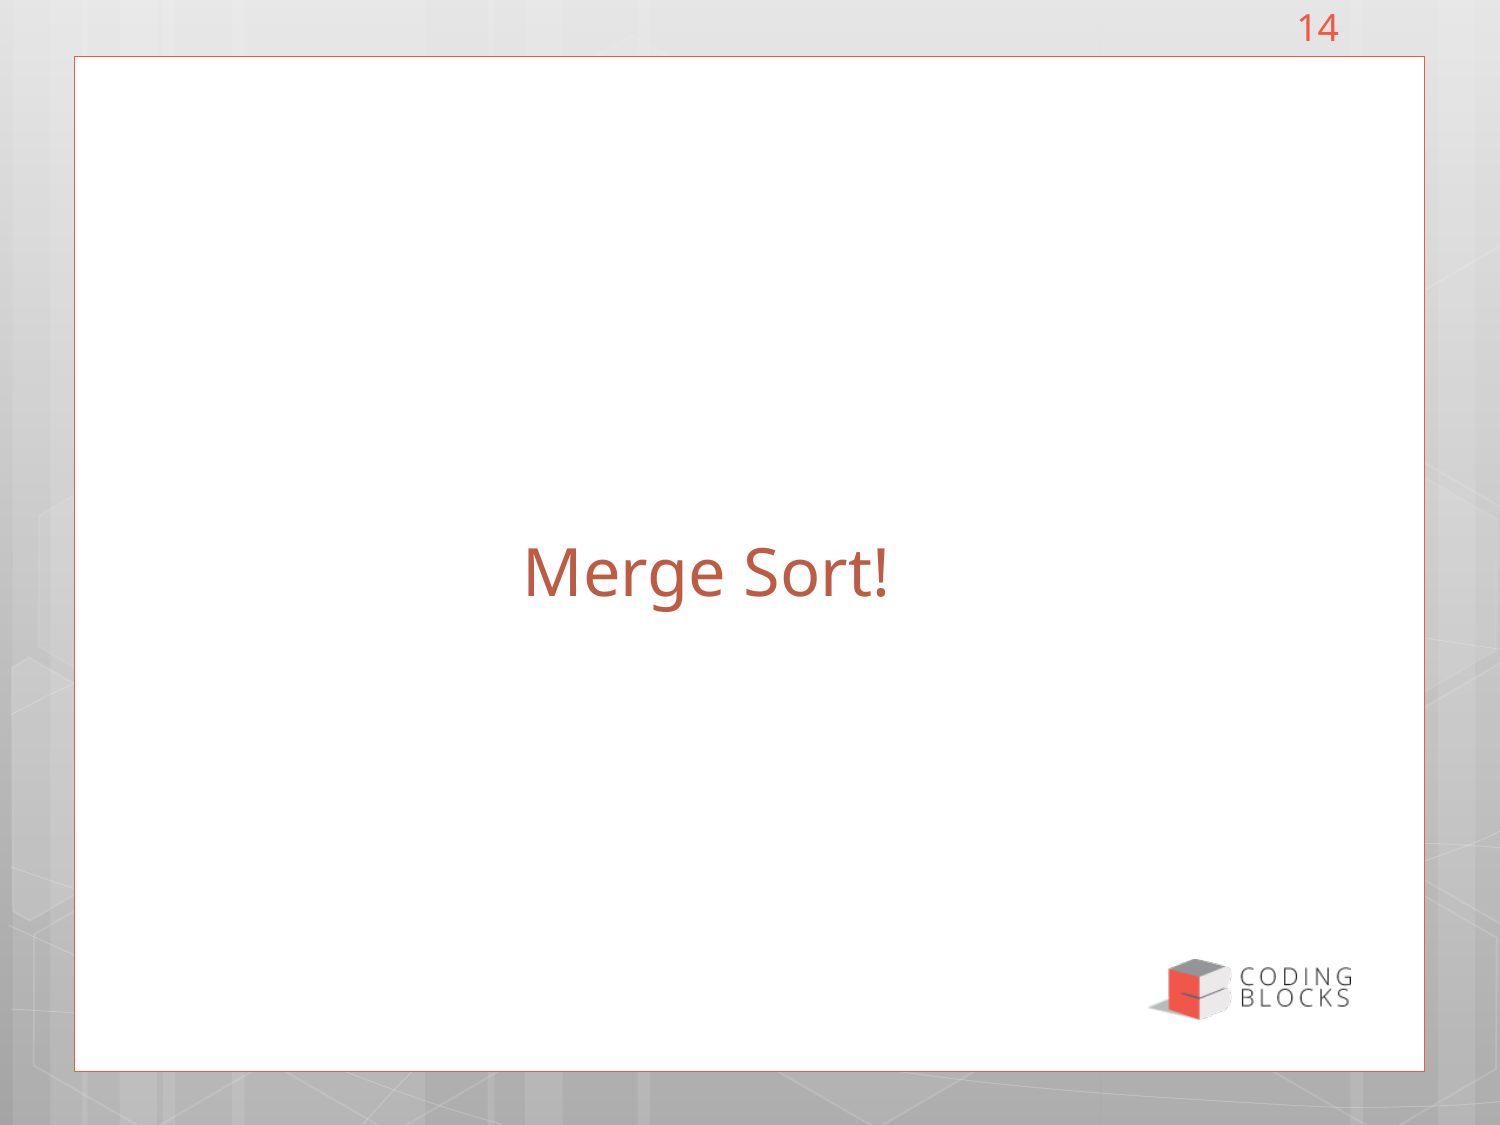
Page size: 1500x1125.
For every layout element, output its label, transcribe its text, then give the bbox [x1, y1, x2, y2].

slide_number 14 [1281, 0, 1500, 37]
picture [1146, 959, 1351, 1021]
title Merge Sort! [507, 523, 1500, 618]
